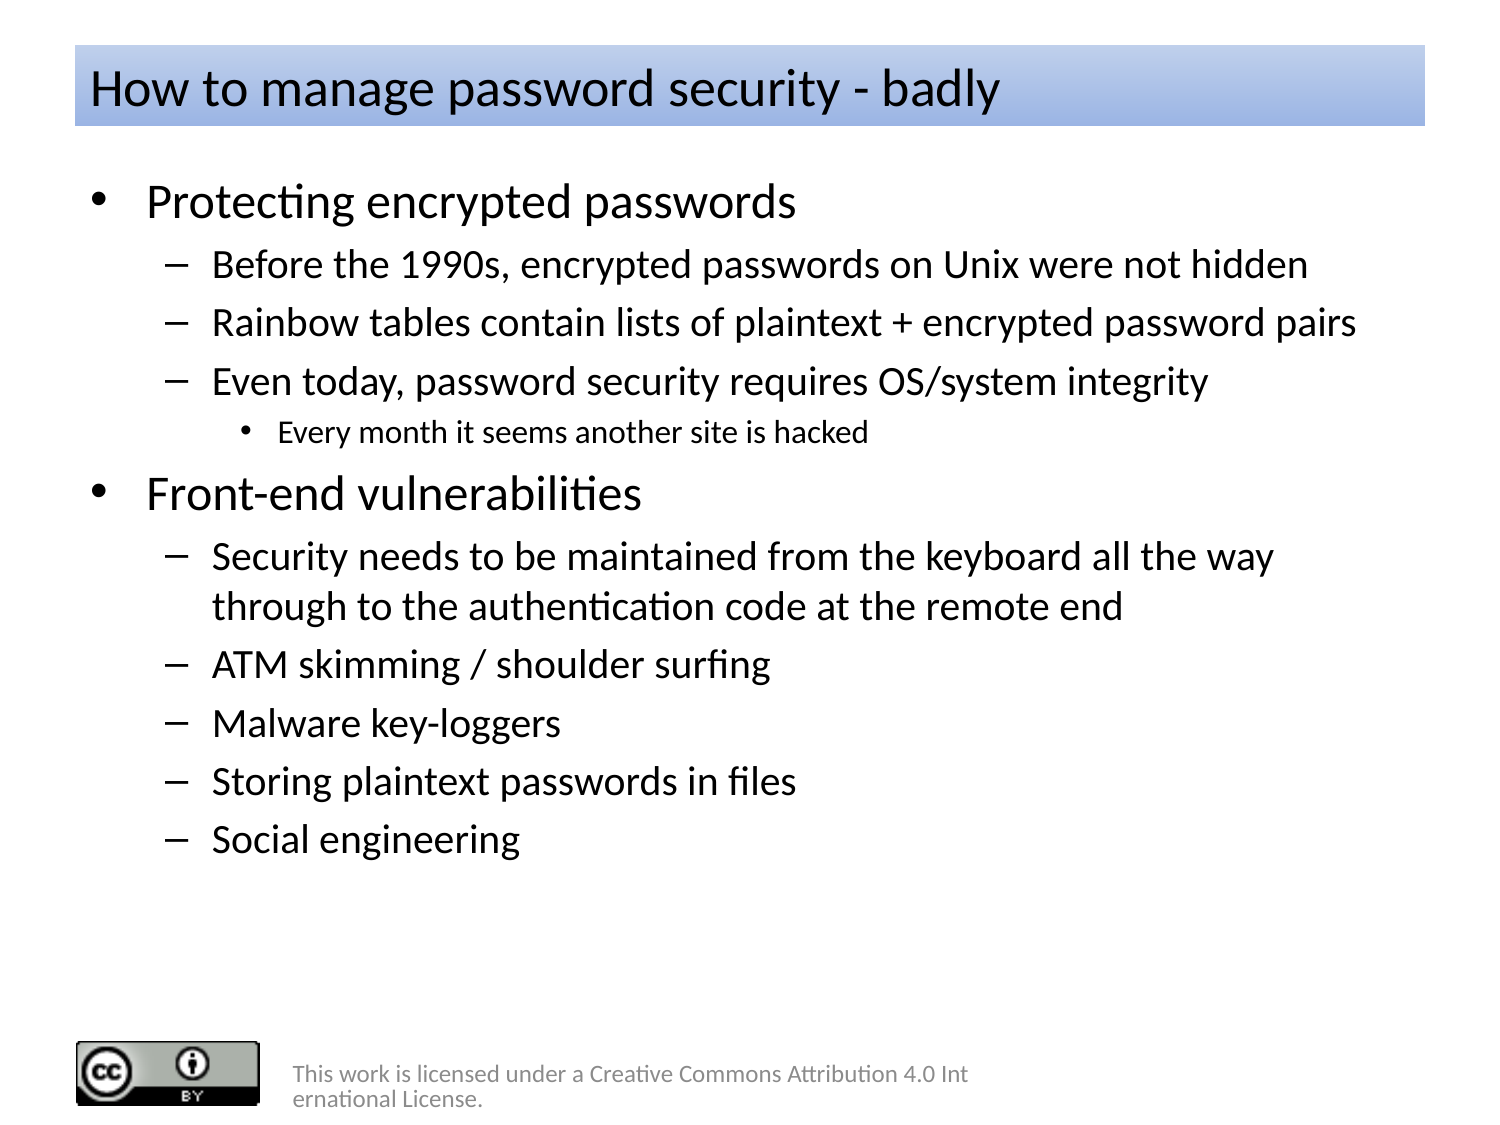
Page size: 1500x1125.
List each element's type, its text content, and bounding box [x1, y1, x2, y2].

footer This work is licensed under a Creative Commons Attribution 4.0 International License. [277, 1042, 988, 1103]
title How to manage password security - badly [75, 45, 1425, 126]
picture [76, 1041, 260, 1106]
list Protecting encrypted passwords Before the 1990s, encrypted passwords on Unix were not hidden Rainbow tables contain lists of plaintext + encrypted password pairs Even today, password security requires OS/system integrity Every month it seems another site is hacked Front-end vulnerabilities Security needs to be maintained from the keyboard all the way through to the authentication code at the remote end ATM skimming / shoulder surfing Malware key-loggers Storing plaintext passwords in files Social engineering [75, 160, 1425, 1005]
